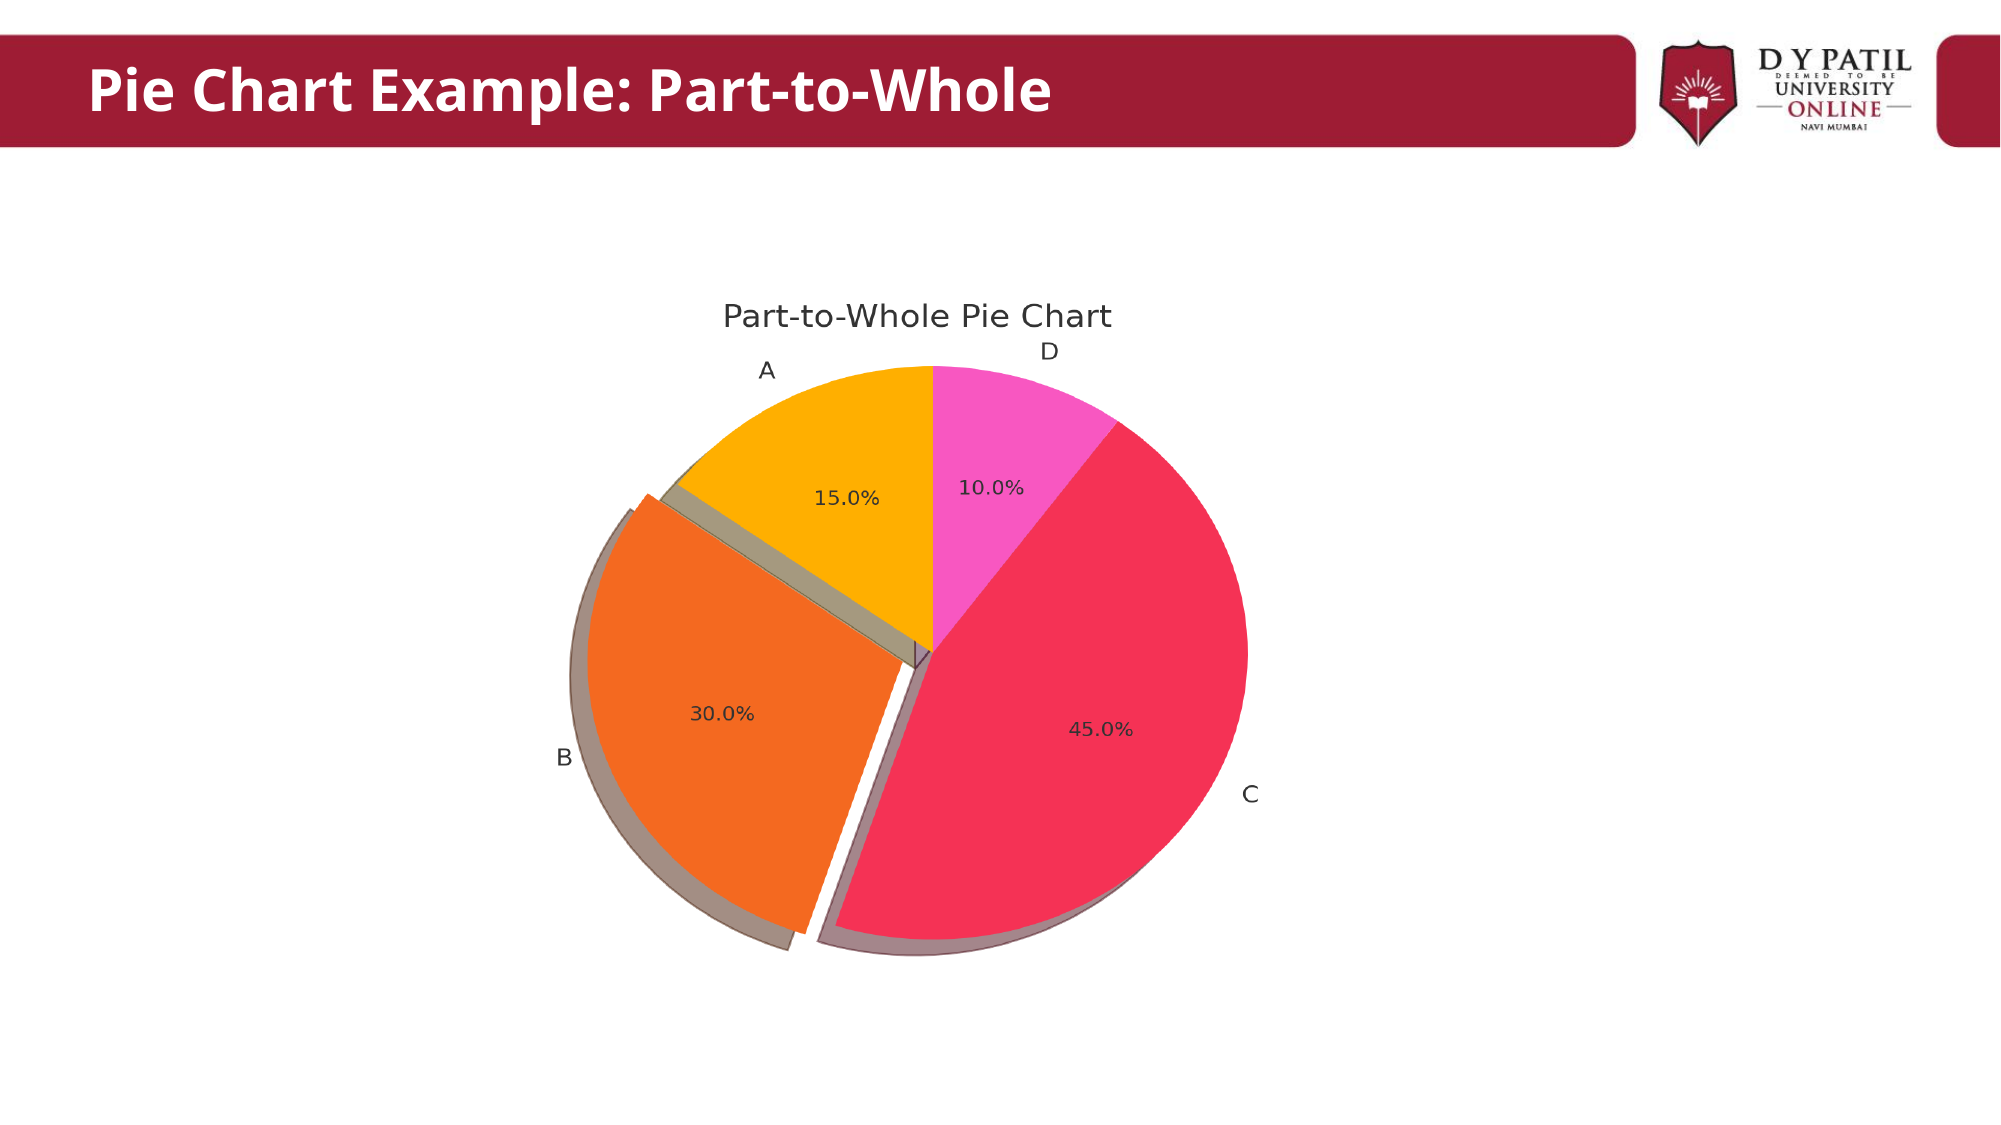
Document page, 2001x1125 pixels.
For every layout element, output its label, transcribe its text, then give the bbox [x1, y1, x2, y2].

title Pie Chart Example: Part-to-Whole [71, 35, 1797, 149]
picture [0, 0, 2001, 1125]
